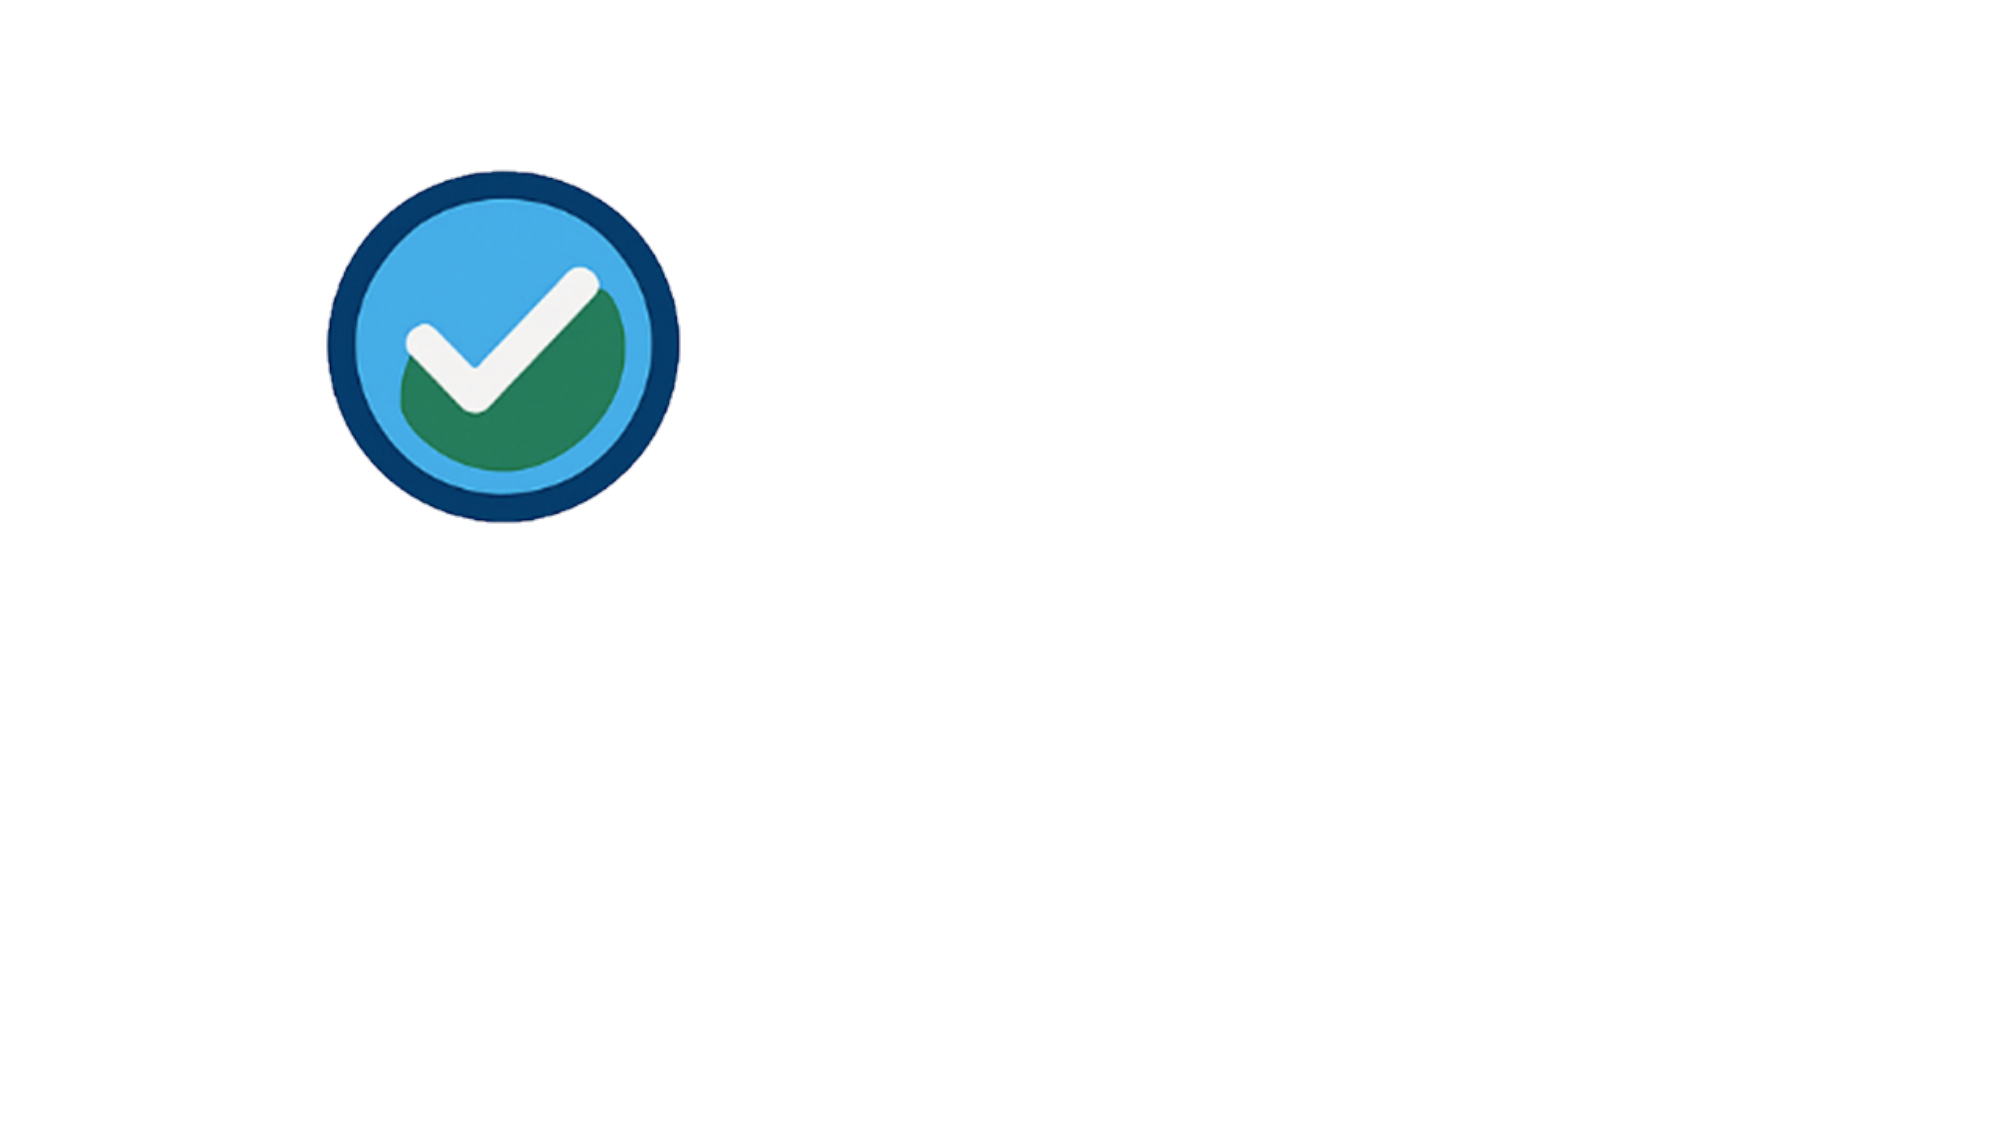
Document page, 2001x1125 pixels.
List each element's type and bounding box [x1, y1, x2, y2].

picture [319, 167, 687, 527]
